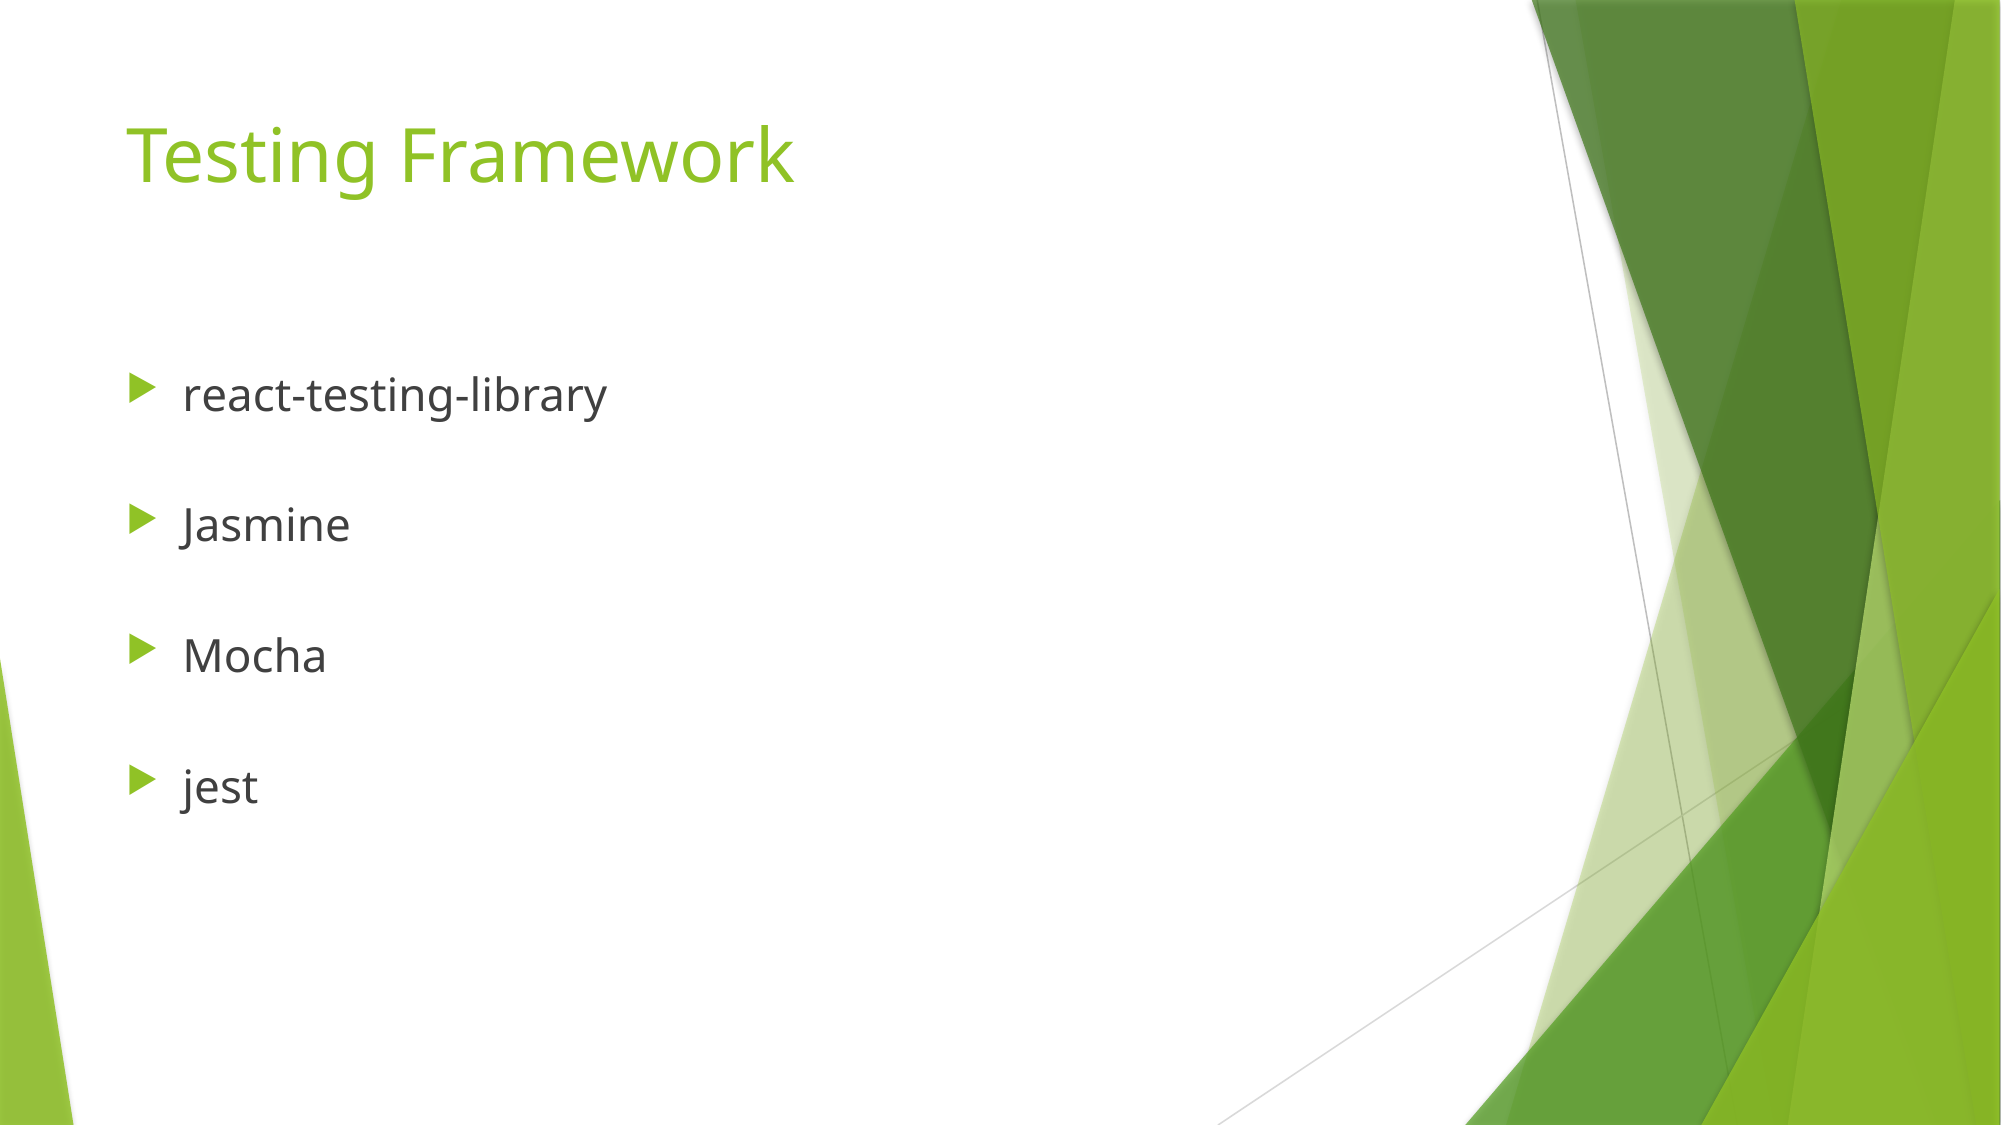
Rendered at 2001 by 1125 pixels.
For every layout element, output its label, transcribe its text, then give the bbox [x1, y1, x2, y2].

list react-testing-library Jasmine Mocha jest [111, 357, 1522, 995]
title Testing Framework [111, 99, 1522, 317]
